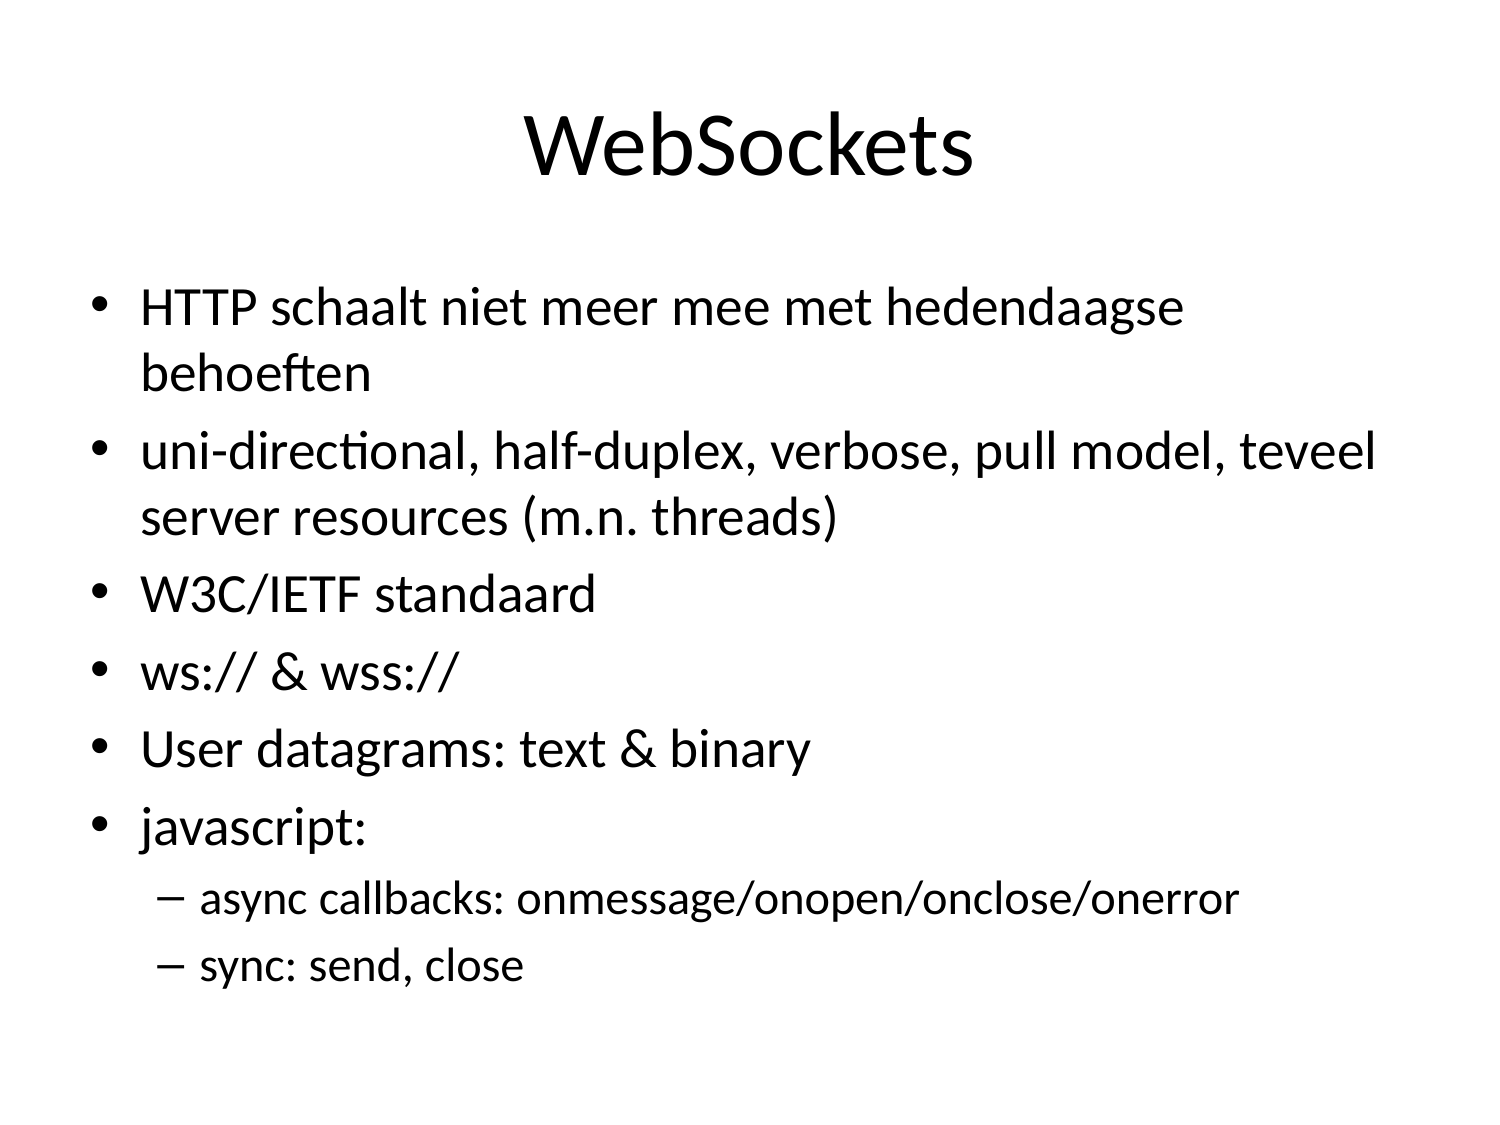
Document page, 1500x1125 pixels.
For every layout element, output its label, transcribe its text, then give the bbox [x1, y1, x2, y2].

title WebSockets [75, 45, 1425, 233]
list HTTP schaalt niet meer mee met hedendaagse behoeften uni-directional, half-duplex, verbose, pull model, teveel server resources (m.n. threads) W3C/IETF standaard ws:// & wss:// User datagrams: text & binary javascript: async callbacks: onmessage/onopen/onclose/onerror sync: send, close [75, 262, 1425, 1005]
